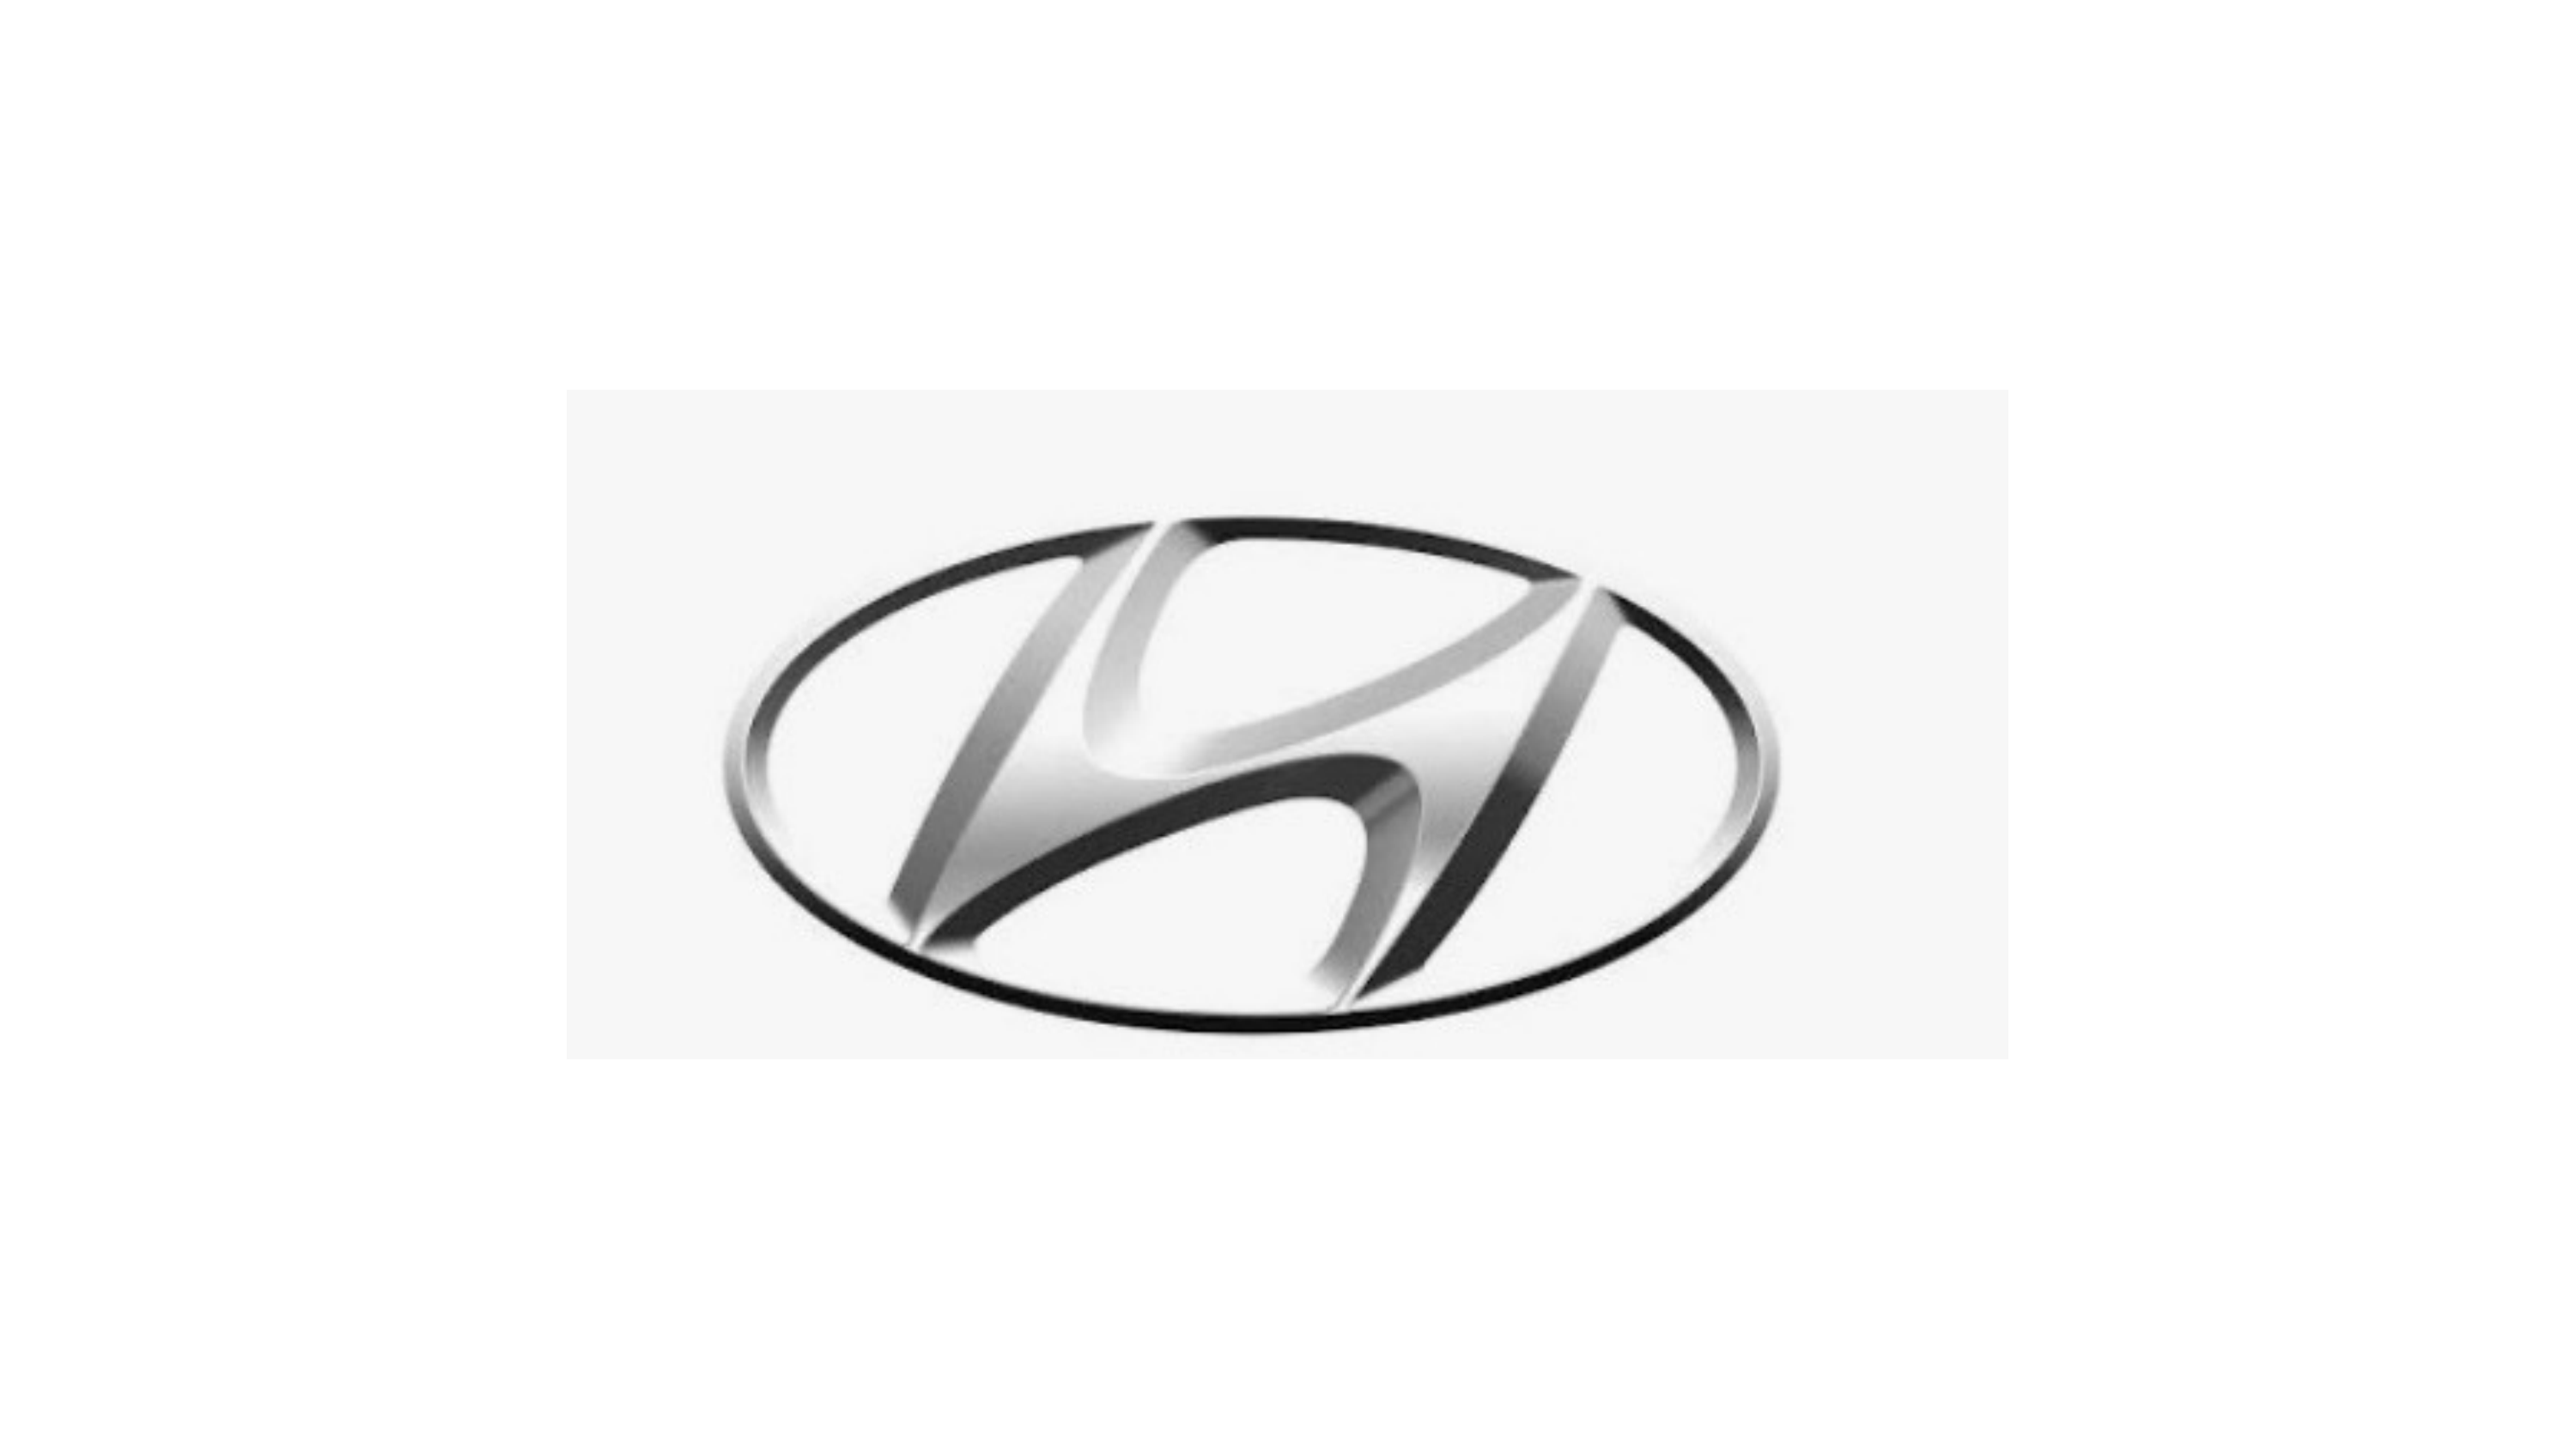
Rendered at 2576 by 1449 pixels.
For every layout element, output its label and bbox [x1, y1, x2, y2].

picture [567, 389, 2009, 1060]
